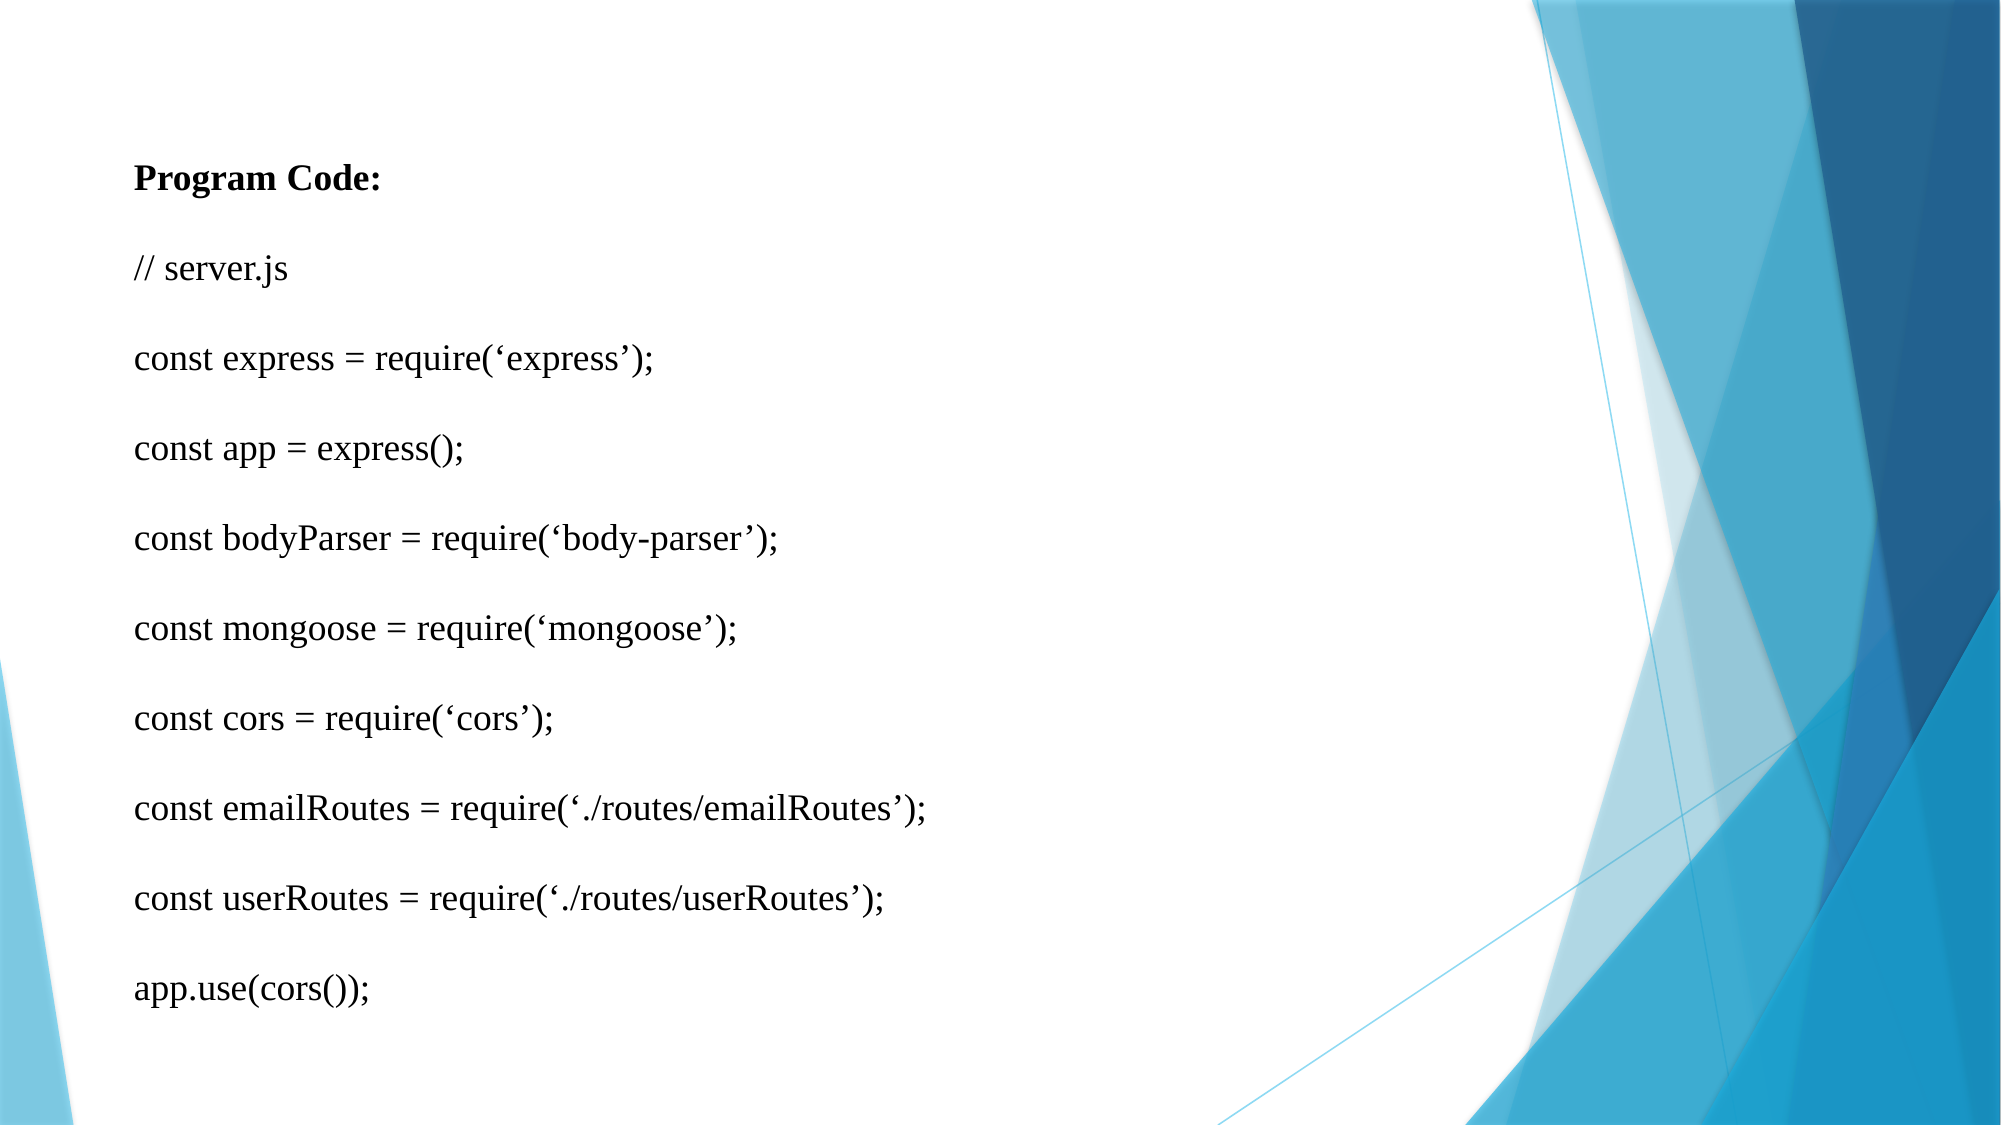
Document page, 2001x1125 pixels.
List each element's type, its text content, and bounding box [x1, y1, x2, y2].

text_box Program Code: // server.js const express = require(‘express’); const app = express(); const bodyParser = require(‘body-parser’); const mongoose = require(‘mongoose’); const cors = require(‘cors’); const emailRoutes = require(‘./routes/emailRoutes’); const userRoutes = require(‘./routes/userRoutes’); app.use(cors()); [119, 100, 2000, 1016]
